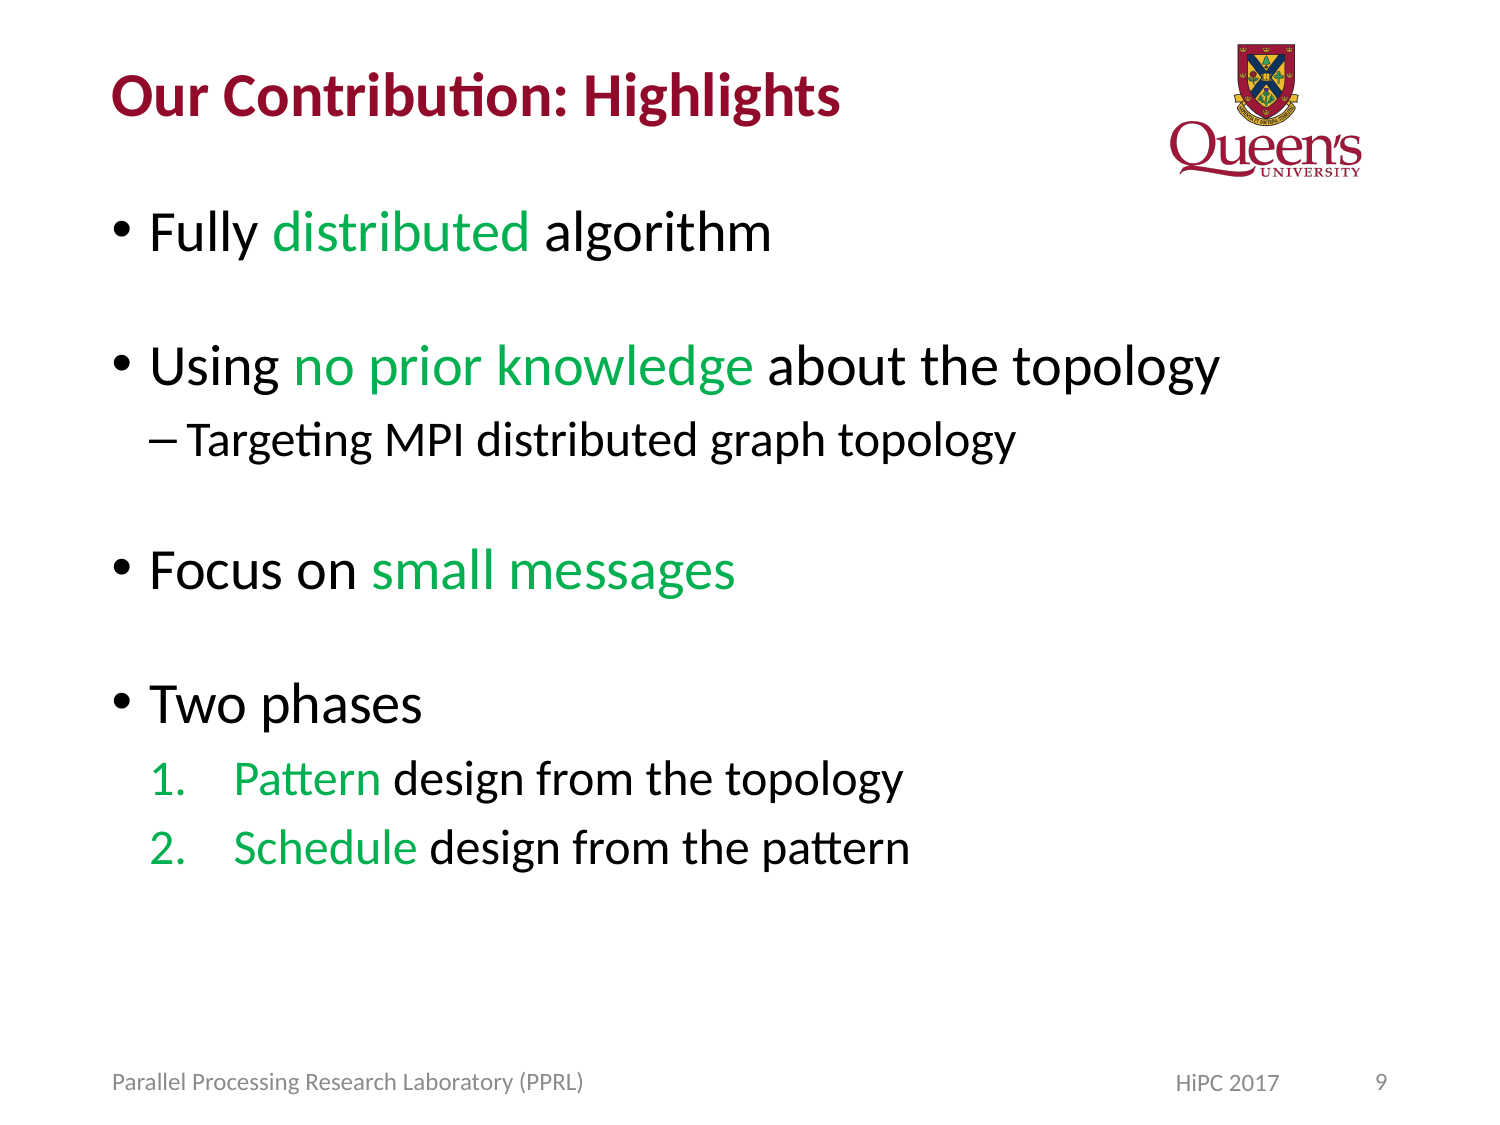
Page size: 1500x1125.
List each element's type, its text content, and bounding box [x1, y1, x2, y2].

footer Parallel Processing Research Laboratory (PPRL) [112, 1065, 634, 1125]
picture [1143, 17, 1388, 193]
list Fully distributed algorithm Using no prior knowledge about the topology Targeting MPI distributed graph topology Focus on small messages Two phases Pattern design from the topology Schedule design from the pattern [111, 193, 1425, 1028]
title Our Contribution: Highlights [111, 22, 1117, 178]
slide_number 9 [1288, 1065, 1388, 1125]
